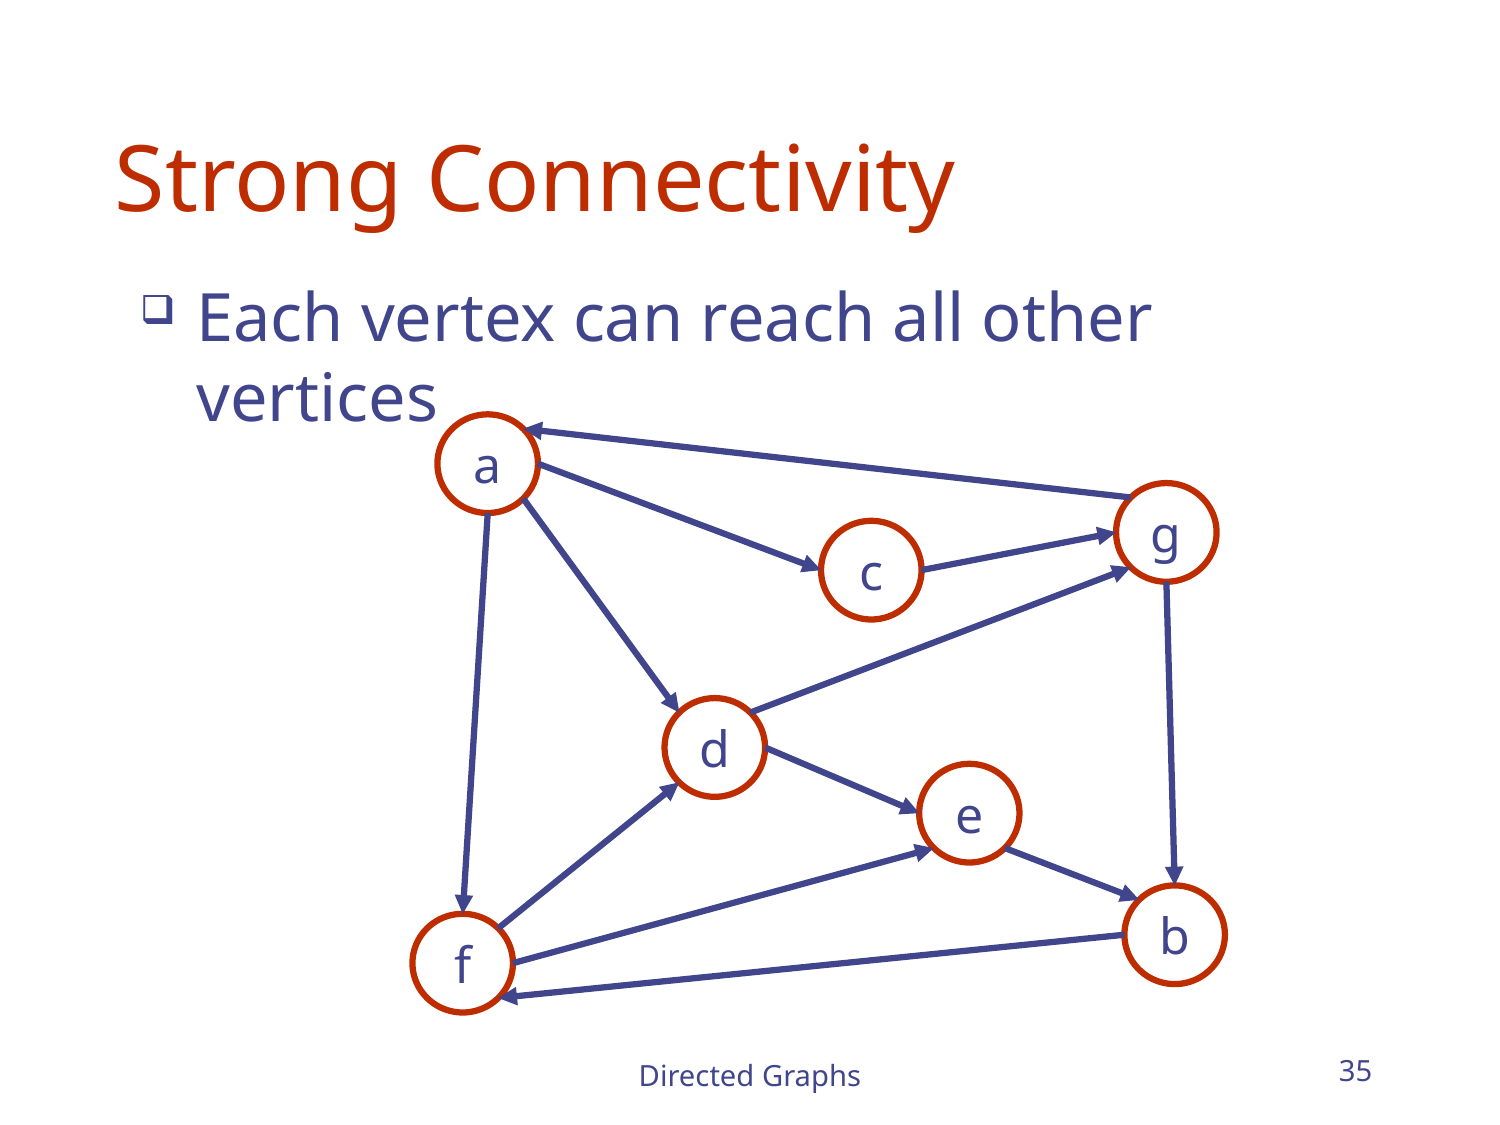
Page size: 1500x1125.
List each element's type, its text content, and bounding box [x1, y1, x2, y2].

title Strong Connectivity [99, 50, 1375, 238]
footer Directed Graphs [512, 1024, 988, 1101]
slide_number 35 [1074, 1024, 1388, 1101]
list Each vertex can reach all other vertices [125, 267, 1375, 462]
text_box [412, 414, 1226, 1013]
